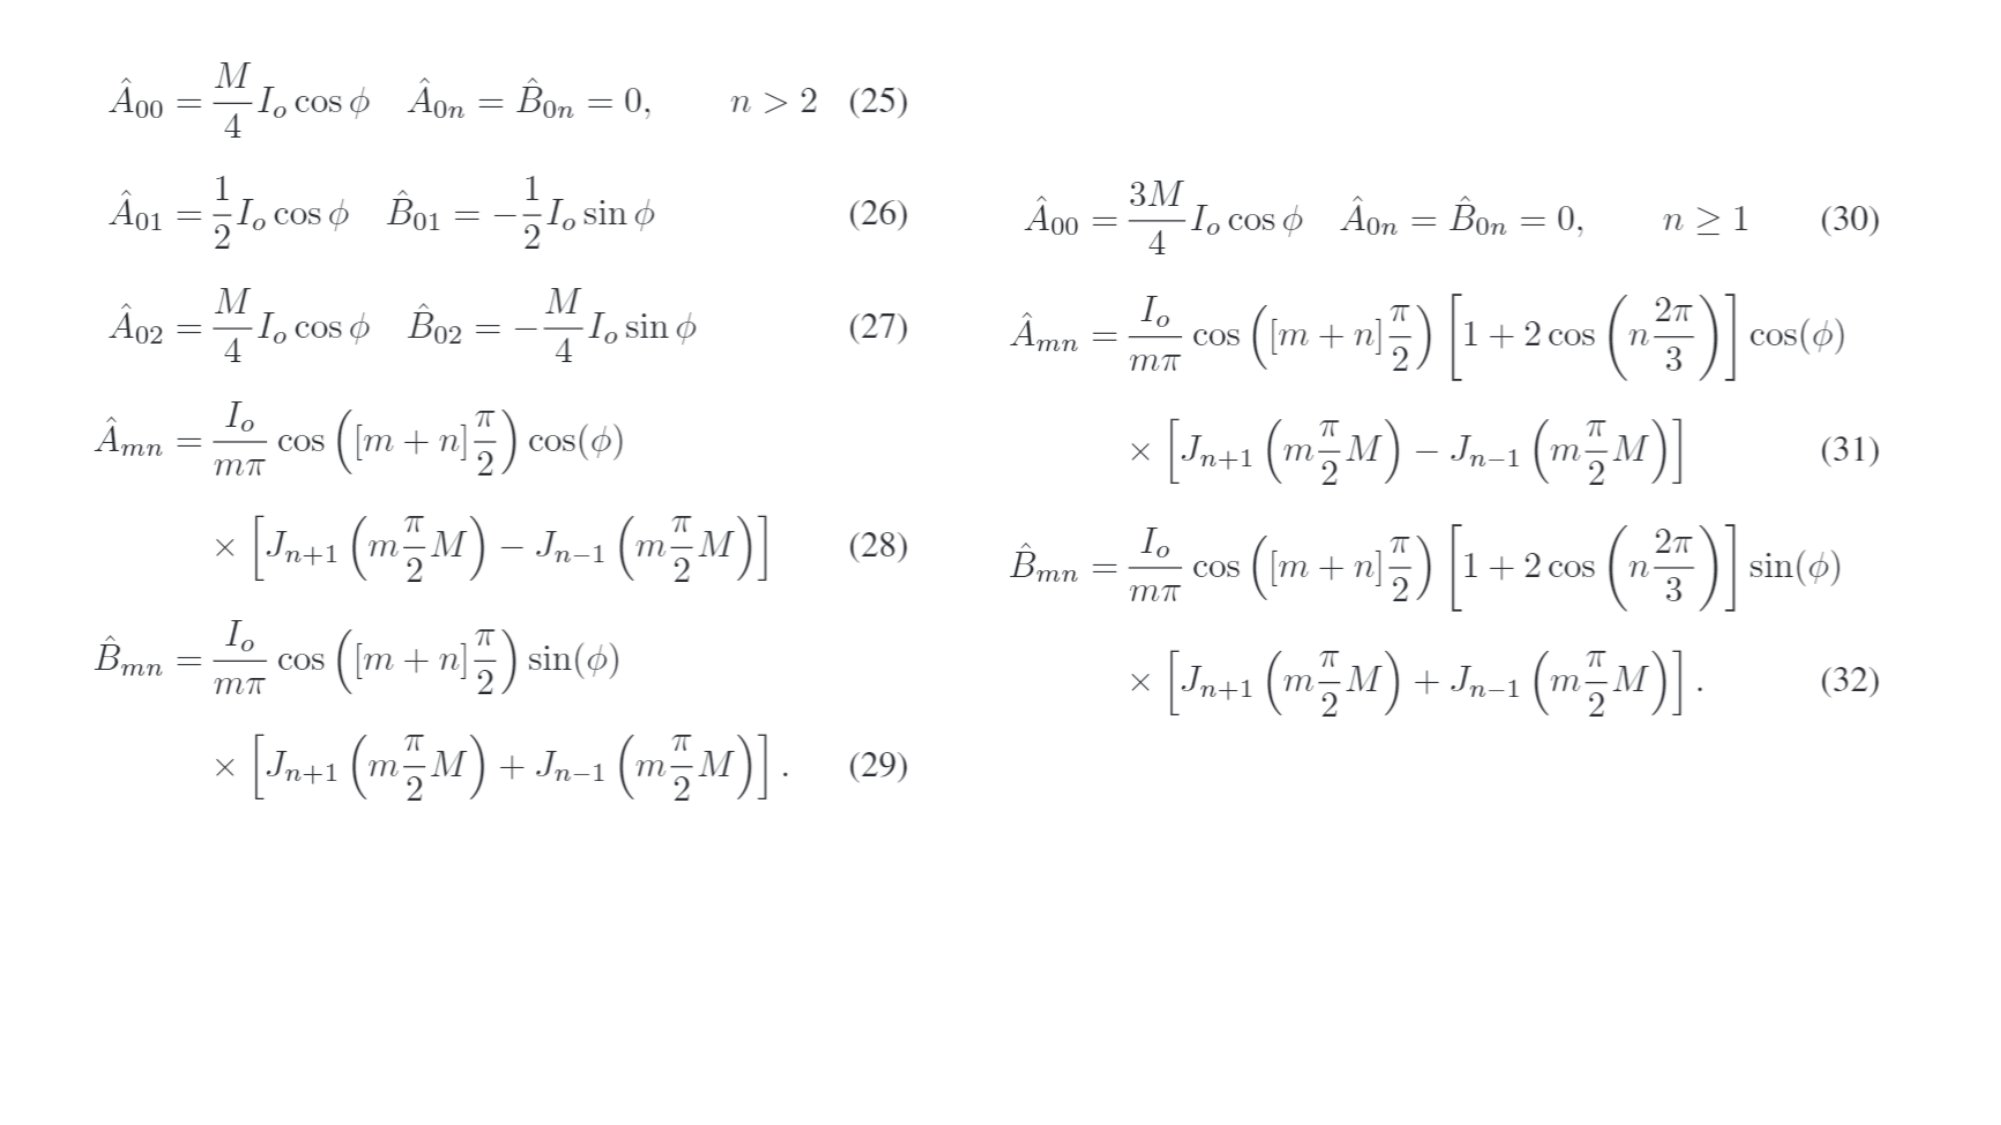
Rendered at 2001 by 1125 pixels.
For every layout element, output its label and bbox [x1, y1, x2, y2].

picture [972, 153, 1903, 780]
picture [0, 37, 951, 825]
